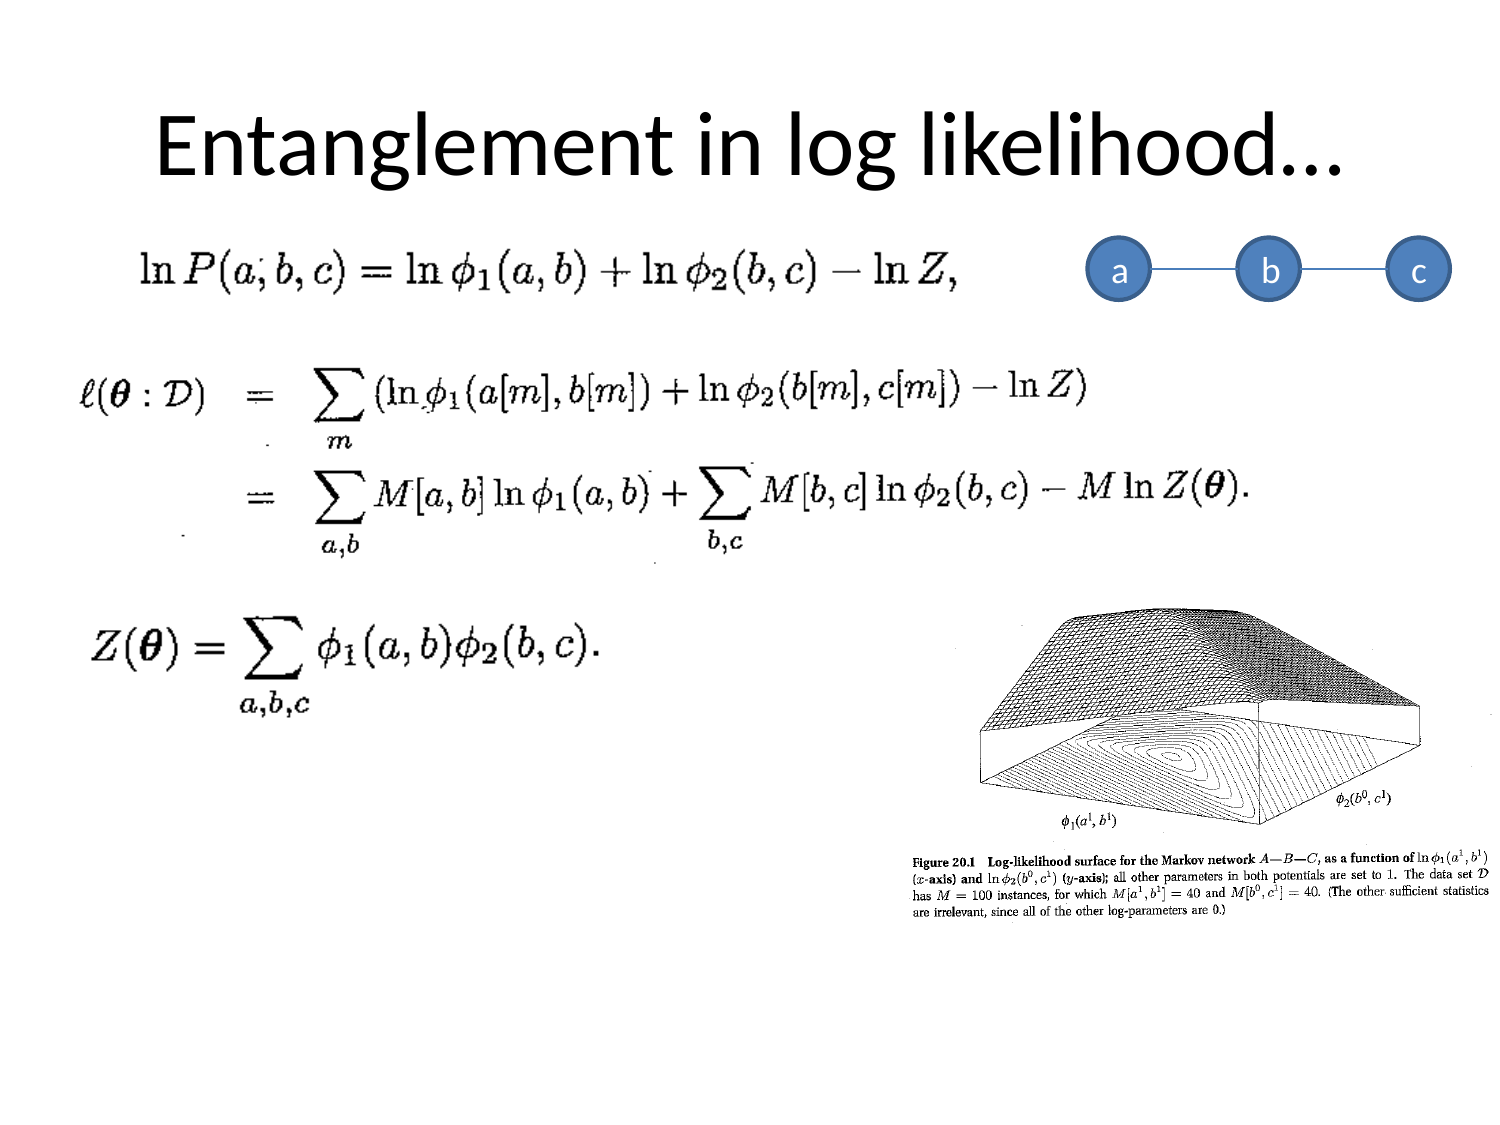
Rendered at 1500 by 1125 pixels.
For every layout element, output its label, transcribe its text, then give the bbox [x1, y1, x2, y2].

text_box a [1085, 235, 1152, 303]
text_box b [1235, 235, 1302, 303]
title Entanglement in log likelihood… [75, 45, 1425, 233]
text_box c [1385, 235, 1453, 303]
picture [62, 599, 608, 732]
picture [58, 349, 1263, 568]
picture [99, 224, 962, 326]
picture [904, 587, 1500, 924]
